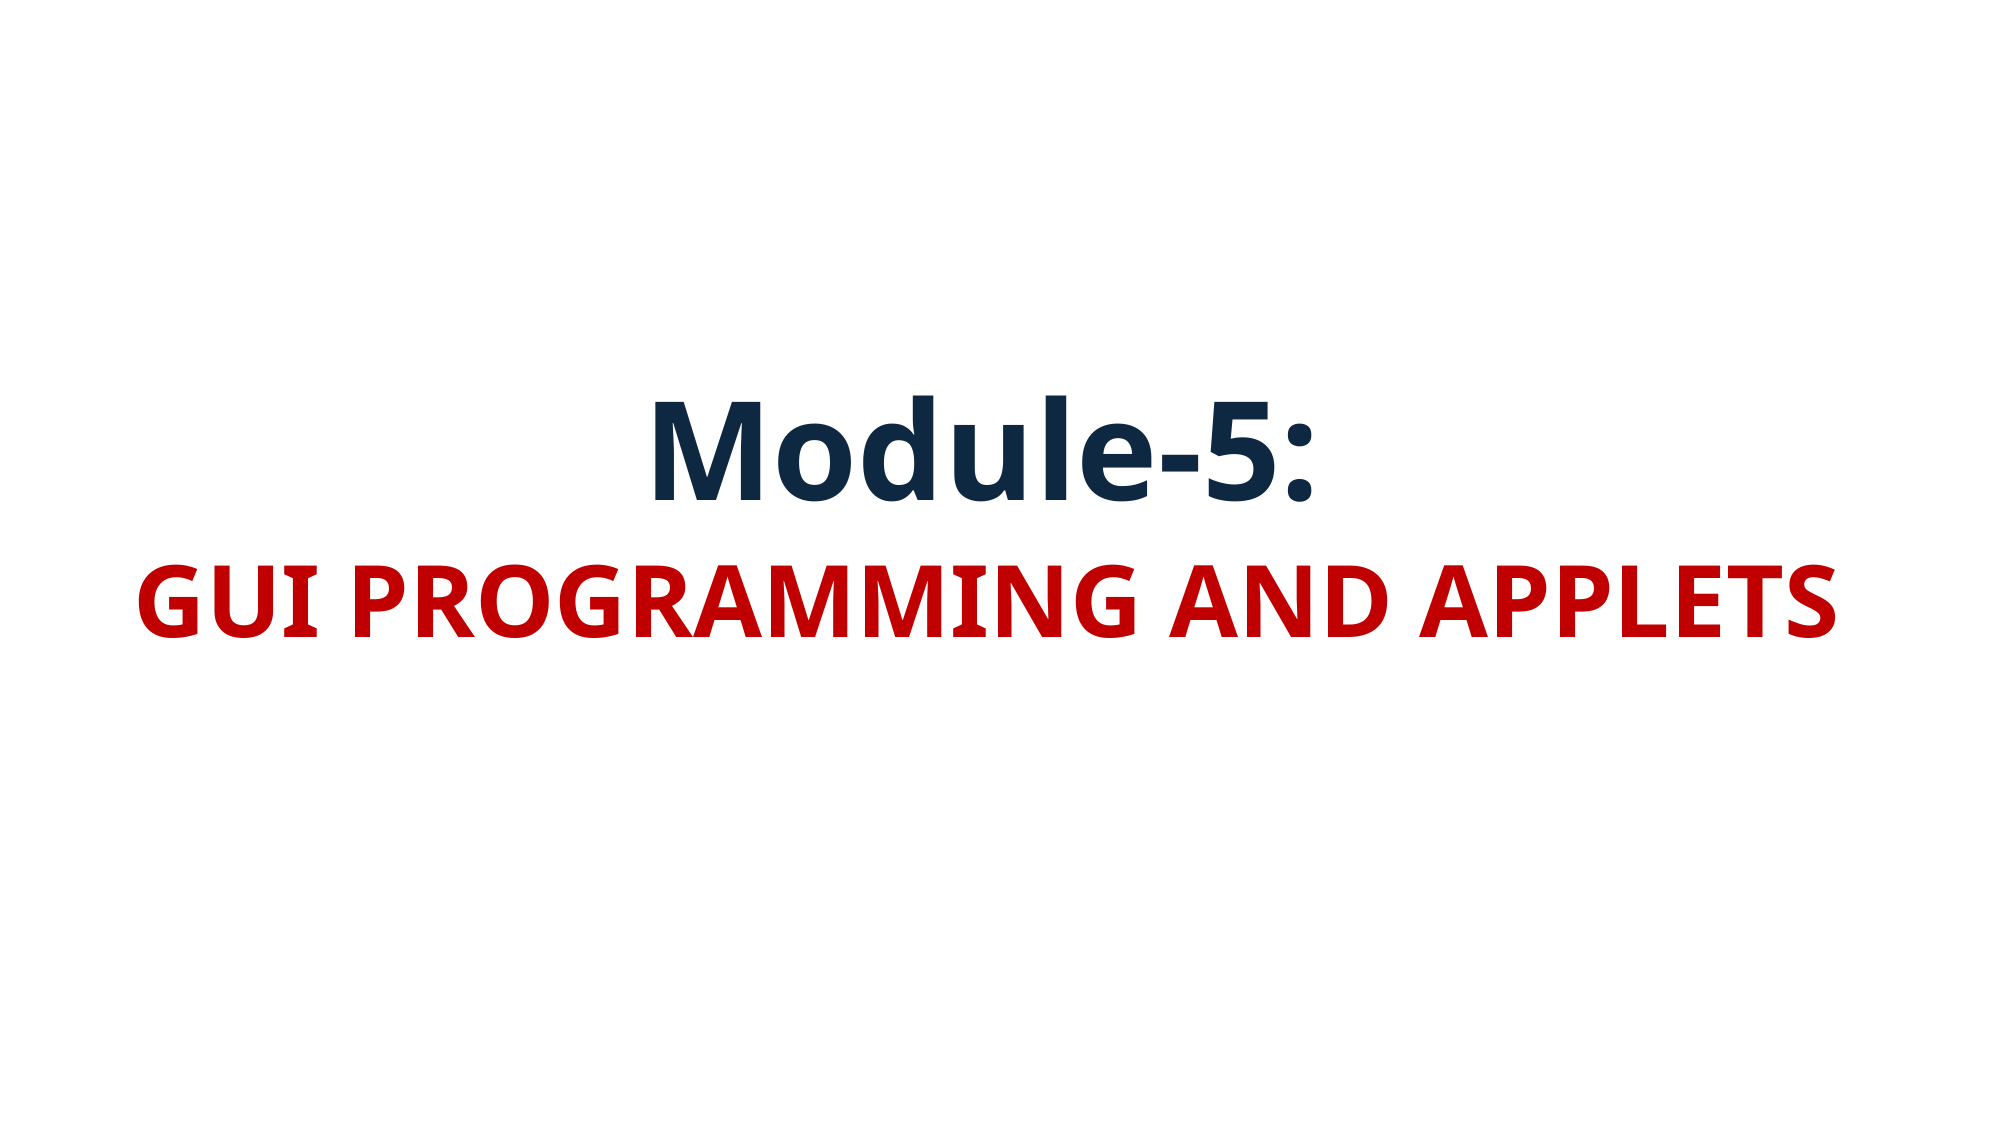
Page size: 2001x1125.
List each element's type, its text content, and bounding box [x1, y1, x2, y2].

list Module-5: GUI PROGRAMMING AND APPLETS [58, 374, 1942, 751]
